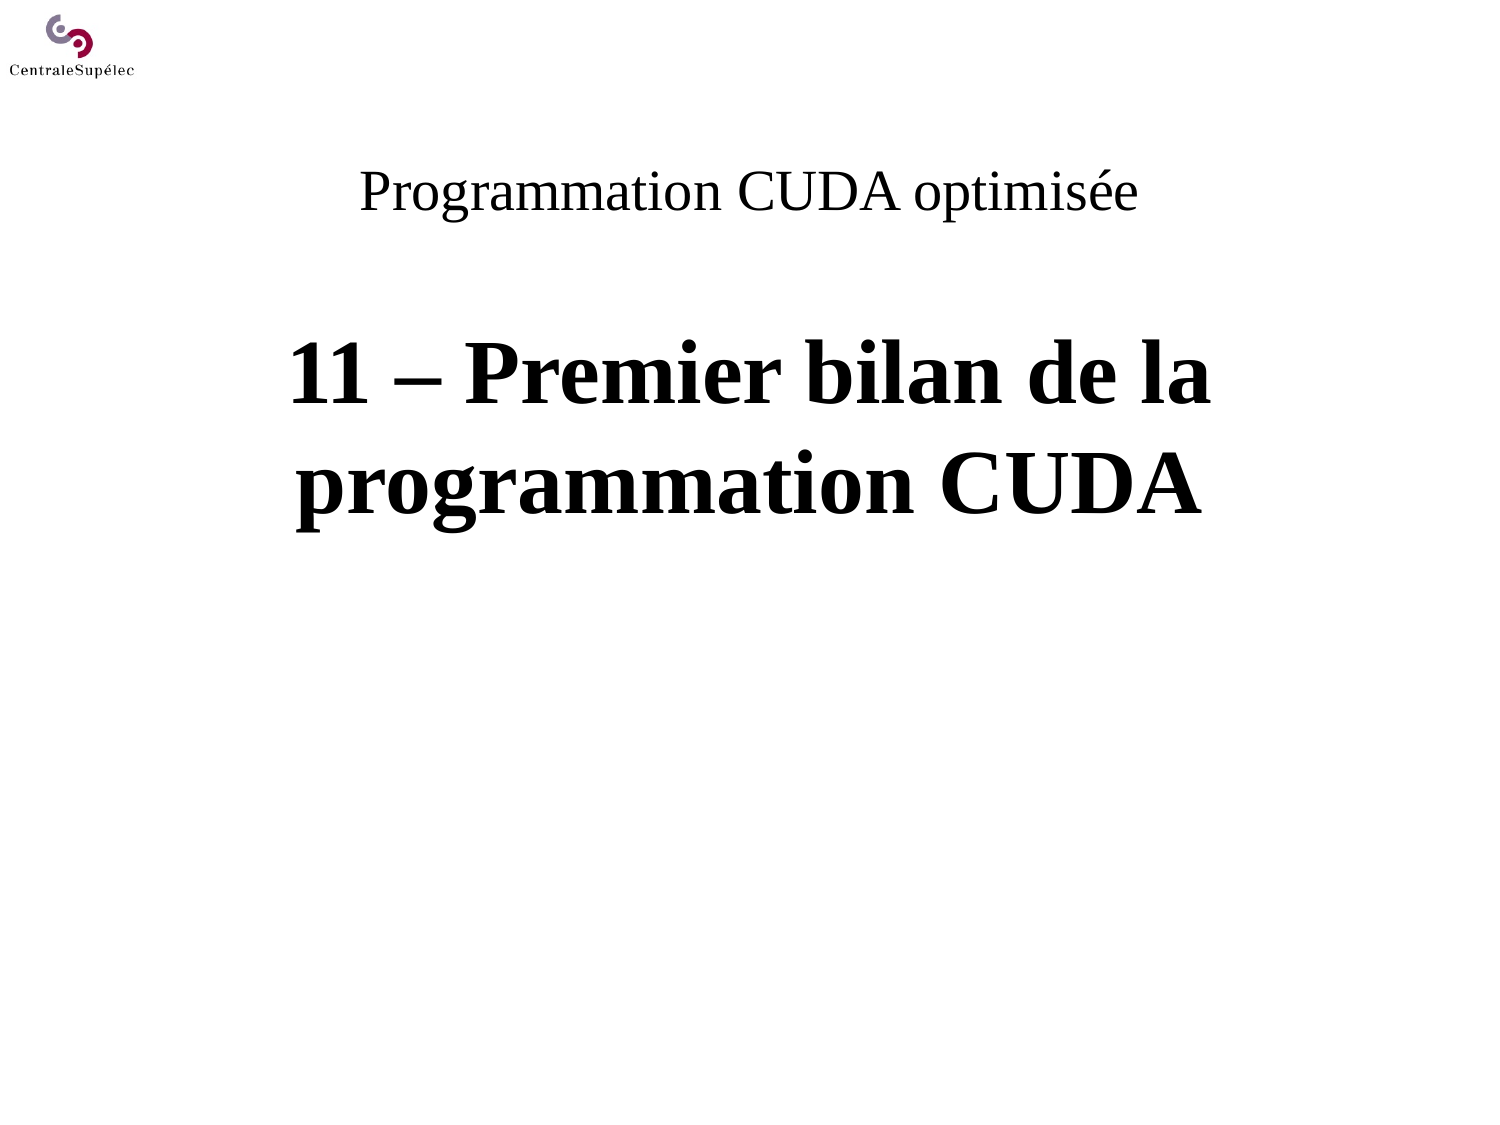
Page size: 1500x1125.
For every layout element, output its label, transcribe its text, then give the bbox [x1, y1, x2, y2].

picture [0, 1, 143, 88]
title Programmation CUDA optimisée 11 – Premier bilan de la programmation CUDA [0, 123, 1500, 562]
